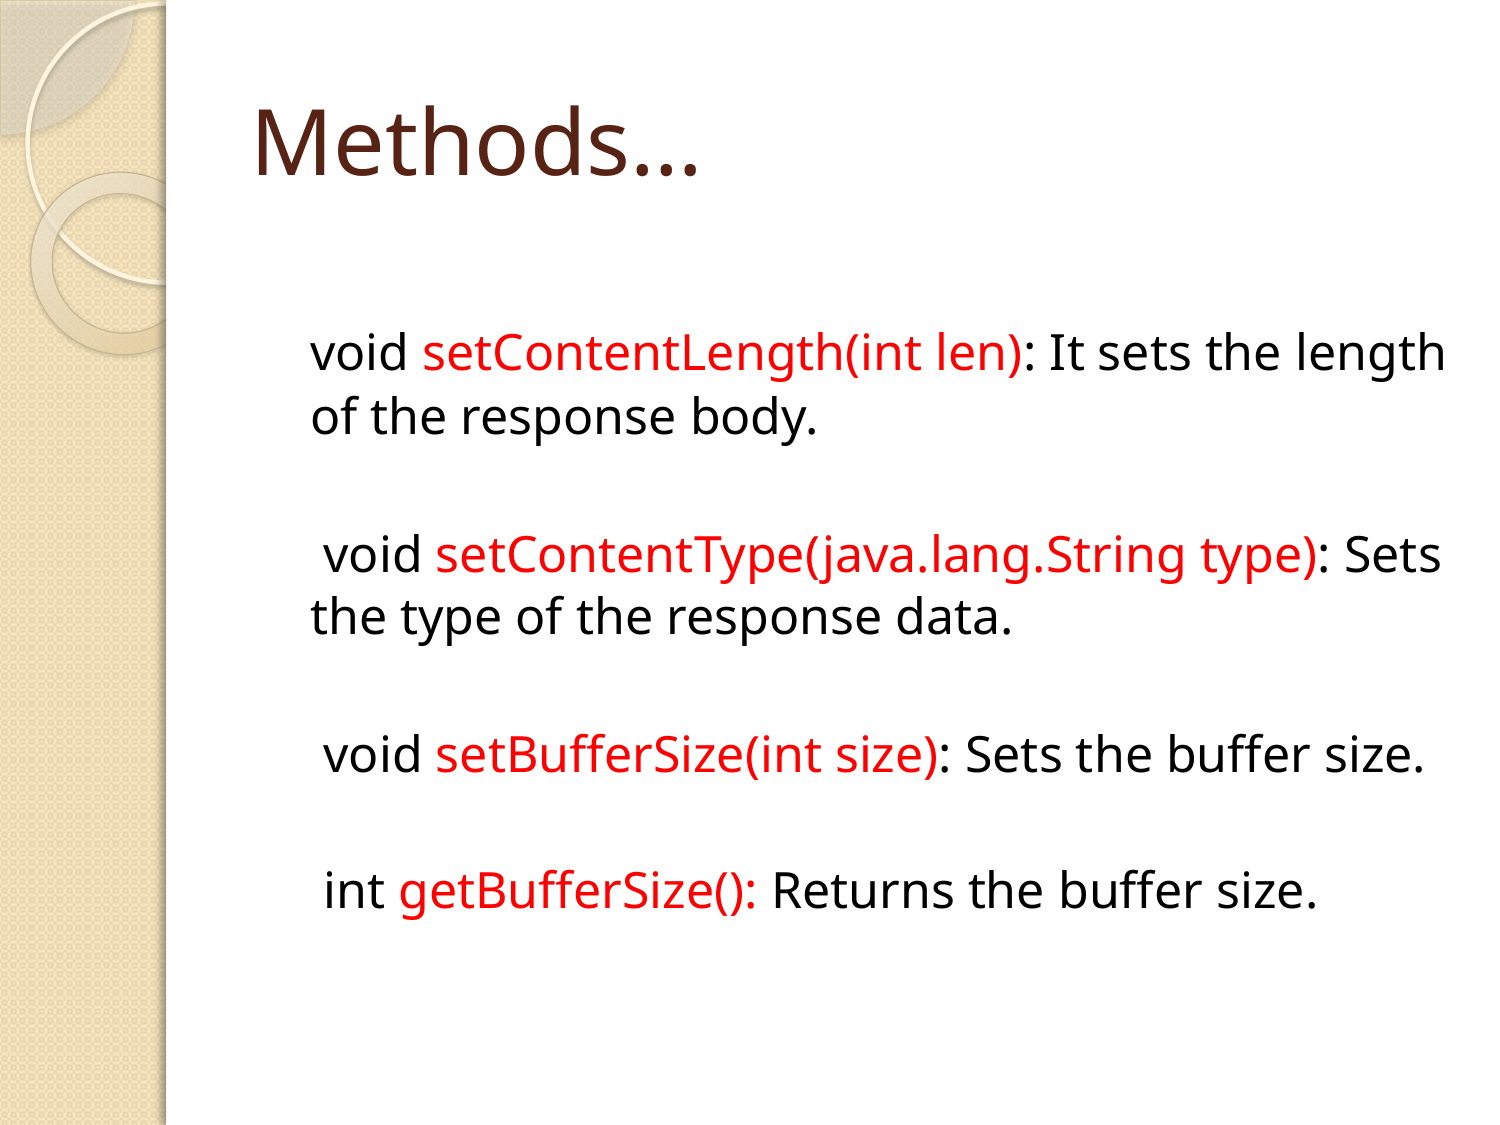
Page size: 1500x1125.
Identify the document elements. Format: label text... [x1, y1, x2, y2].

list void setContentLength(int len): It sets the length of the response body. void setContentType(java.lang.String type): Sets the type of the response data. void setBufferSize(int size): Sets the buffer size. int getBufferSize(): Returns the buffer size. [235, 237, 1466, 1025]
title Methods… [235, 45, 1466, 233]
